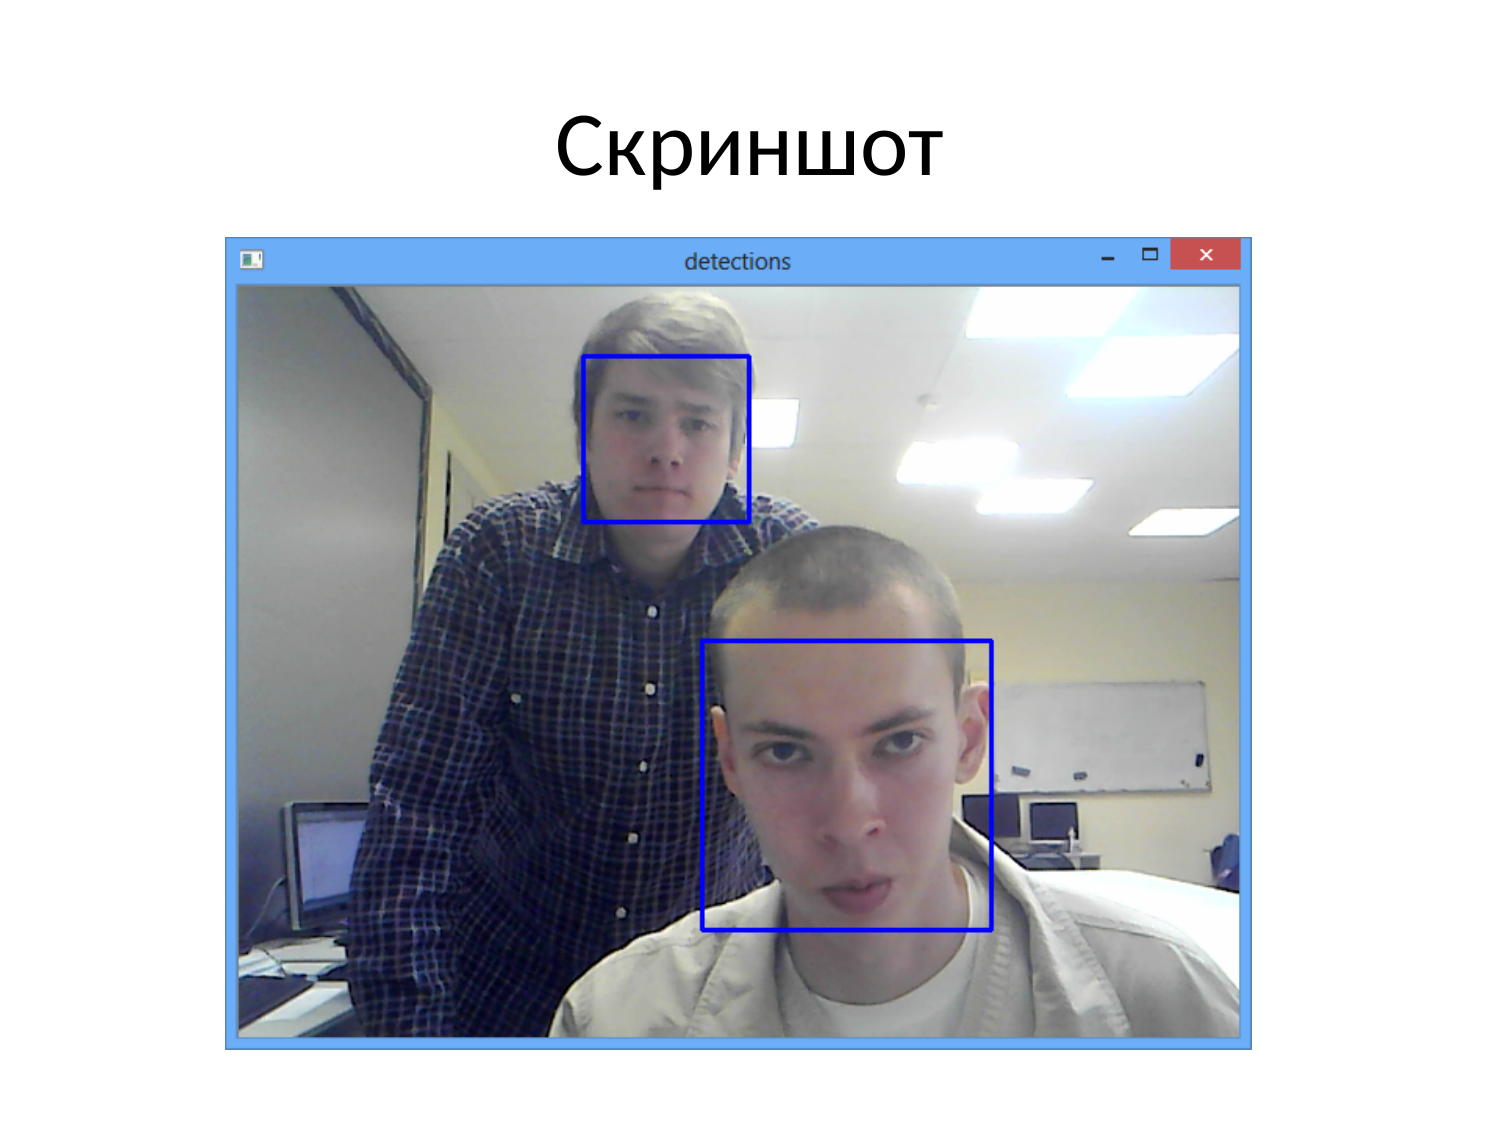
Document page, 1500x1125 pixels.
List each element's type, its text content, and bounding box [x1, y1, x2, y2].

title Скриншот [75, 45, 1425, 233]
picture [224, 237, 1252, 1051]
